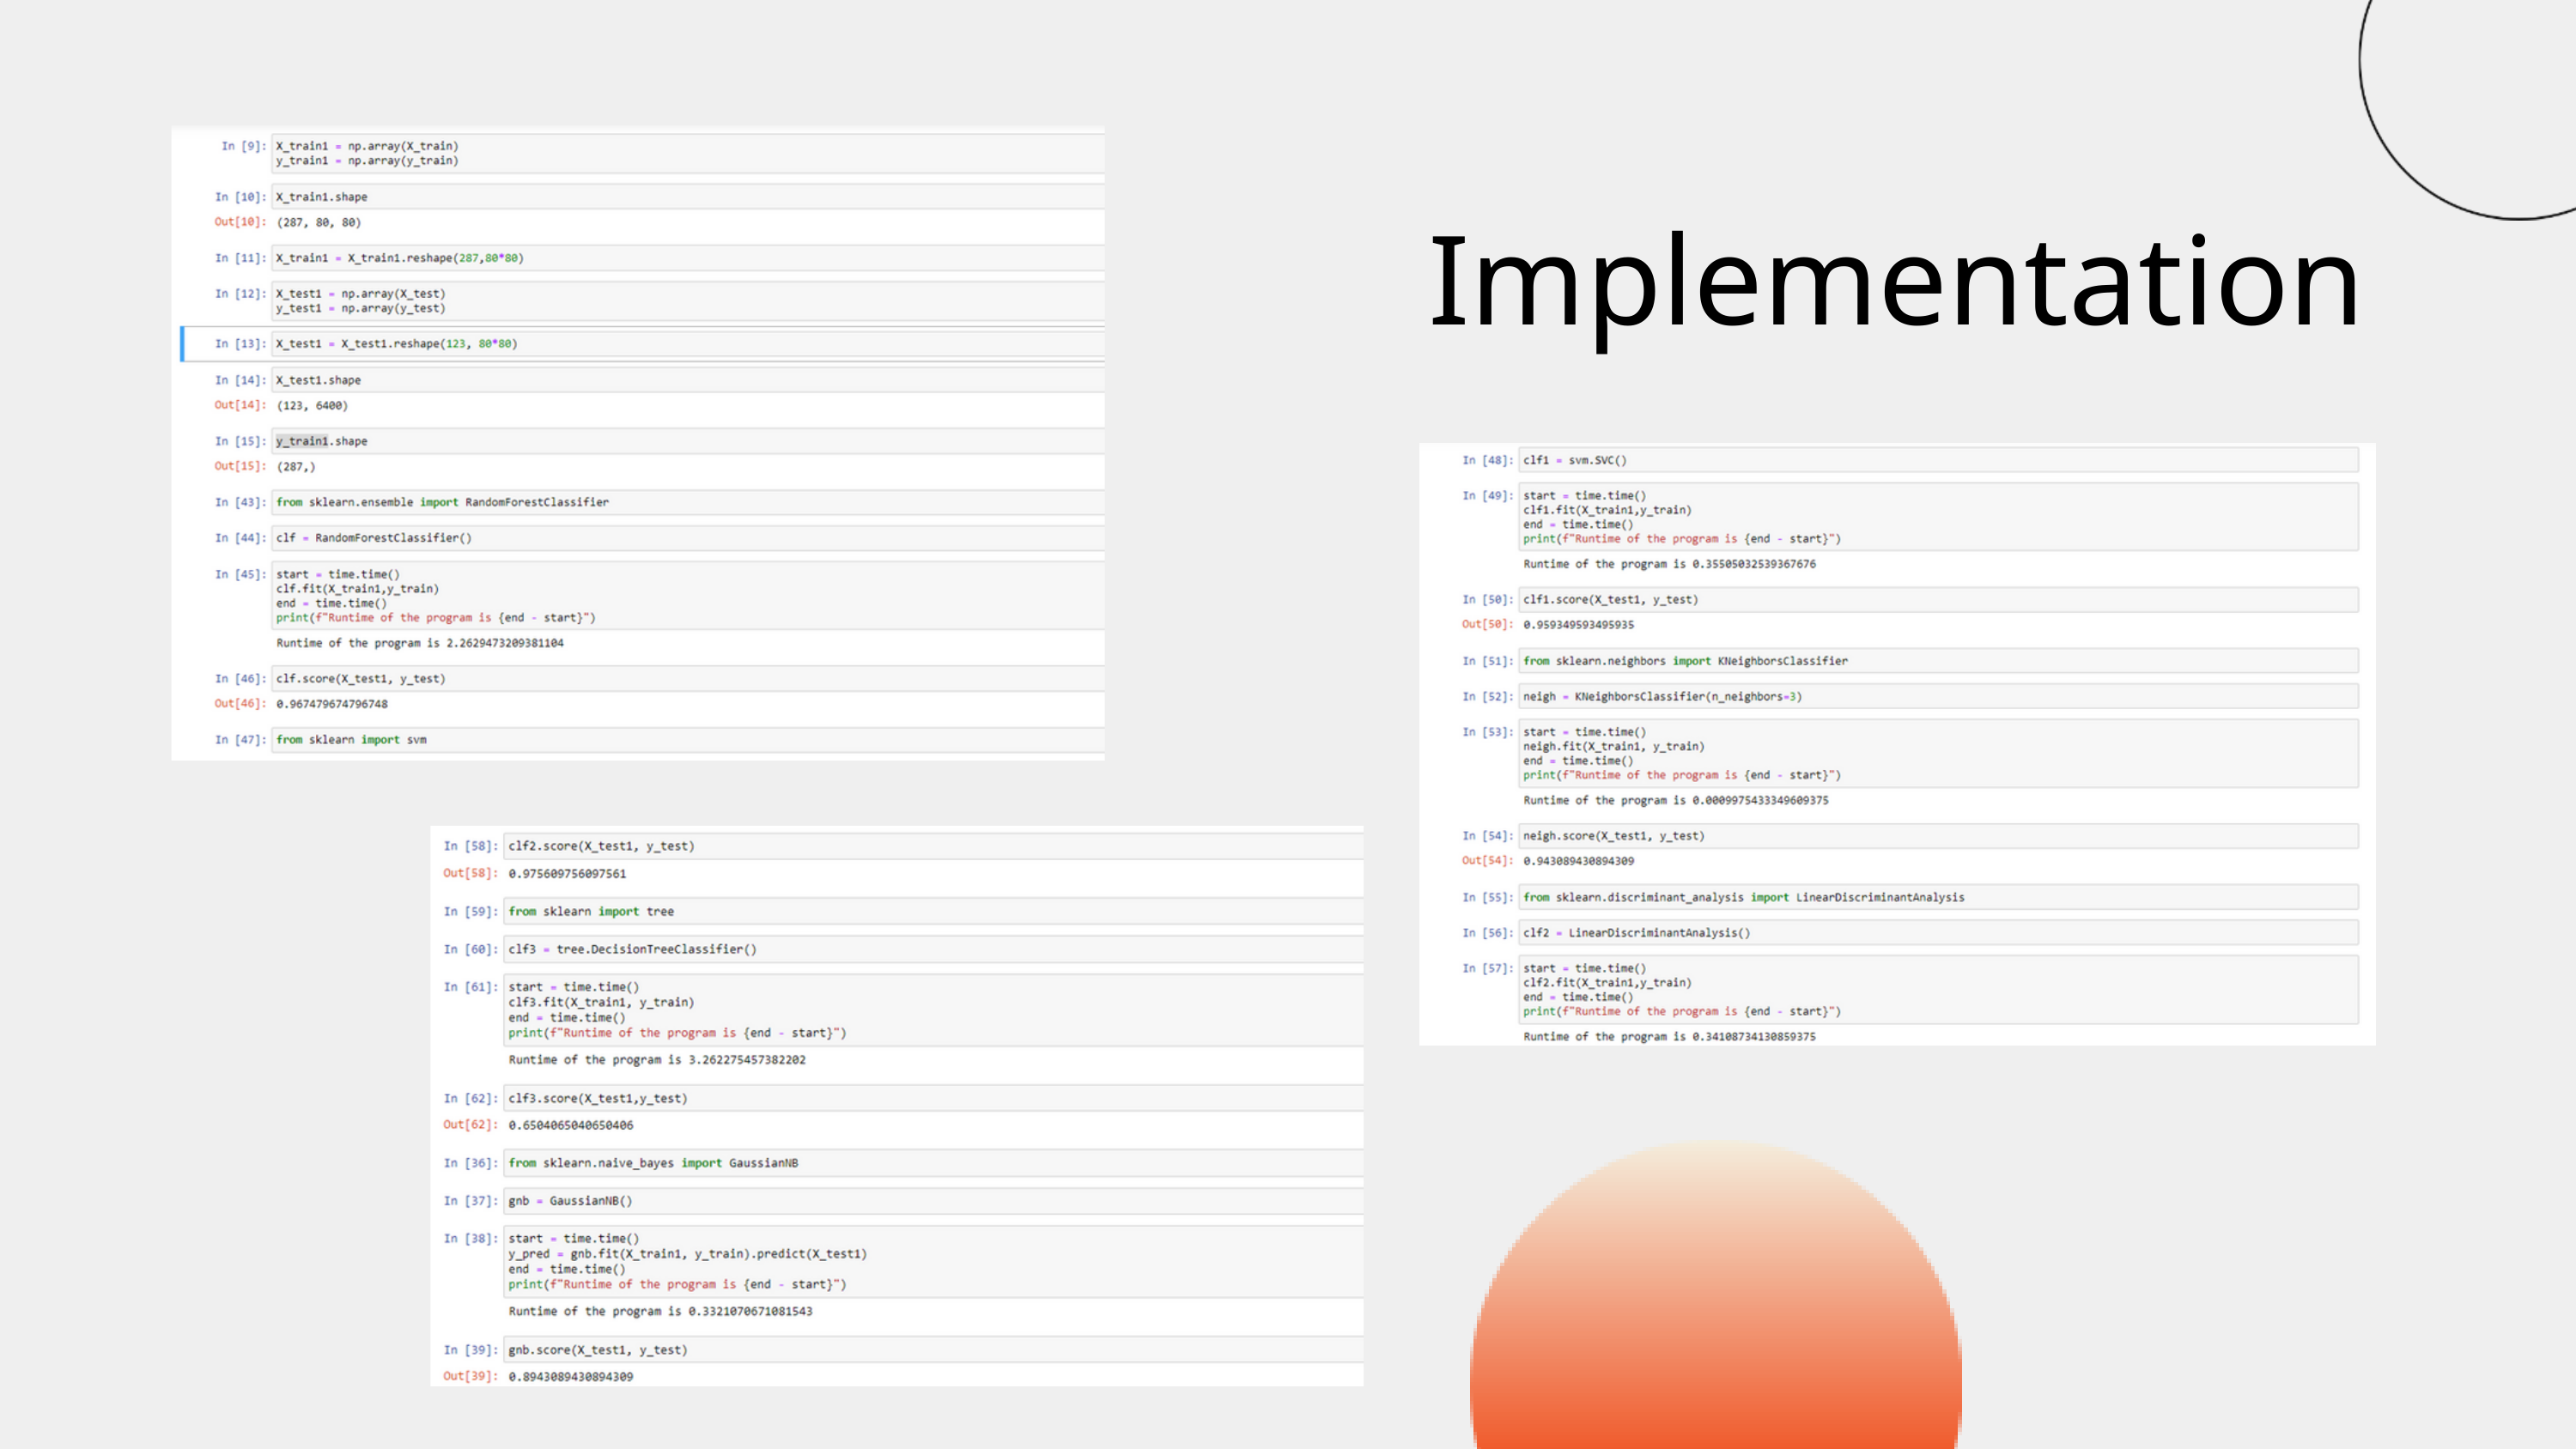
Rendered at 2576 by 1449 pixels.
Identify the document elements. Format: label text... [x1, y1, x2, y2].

picture [1470, 1140, 1962, 1449]
text_box Implementation [1364, 197, 2432, 350]
picture [1419, 442, 2376, 1046]
picture [2357, 0, 2576, 221]
picture [171, 125, 1105, 761]
picture [429, 826, 1364, 1386]
